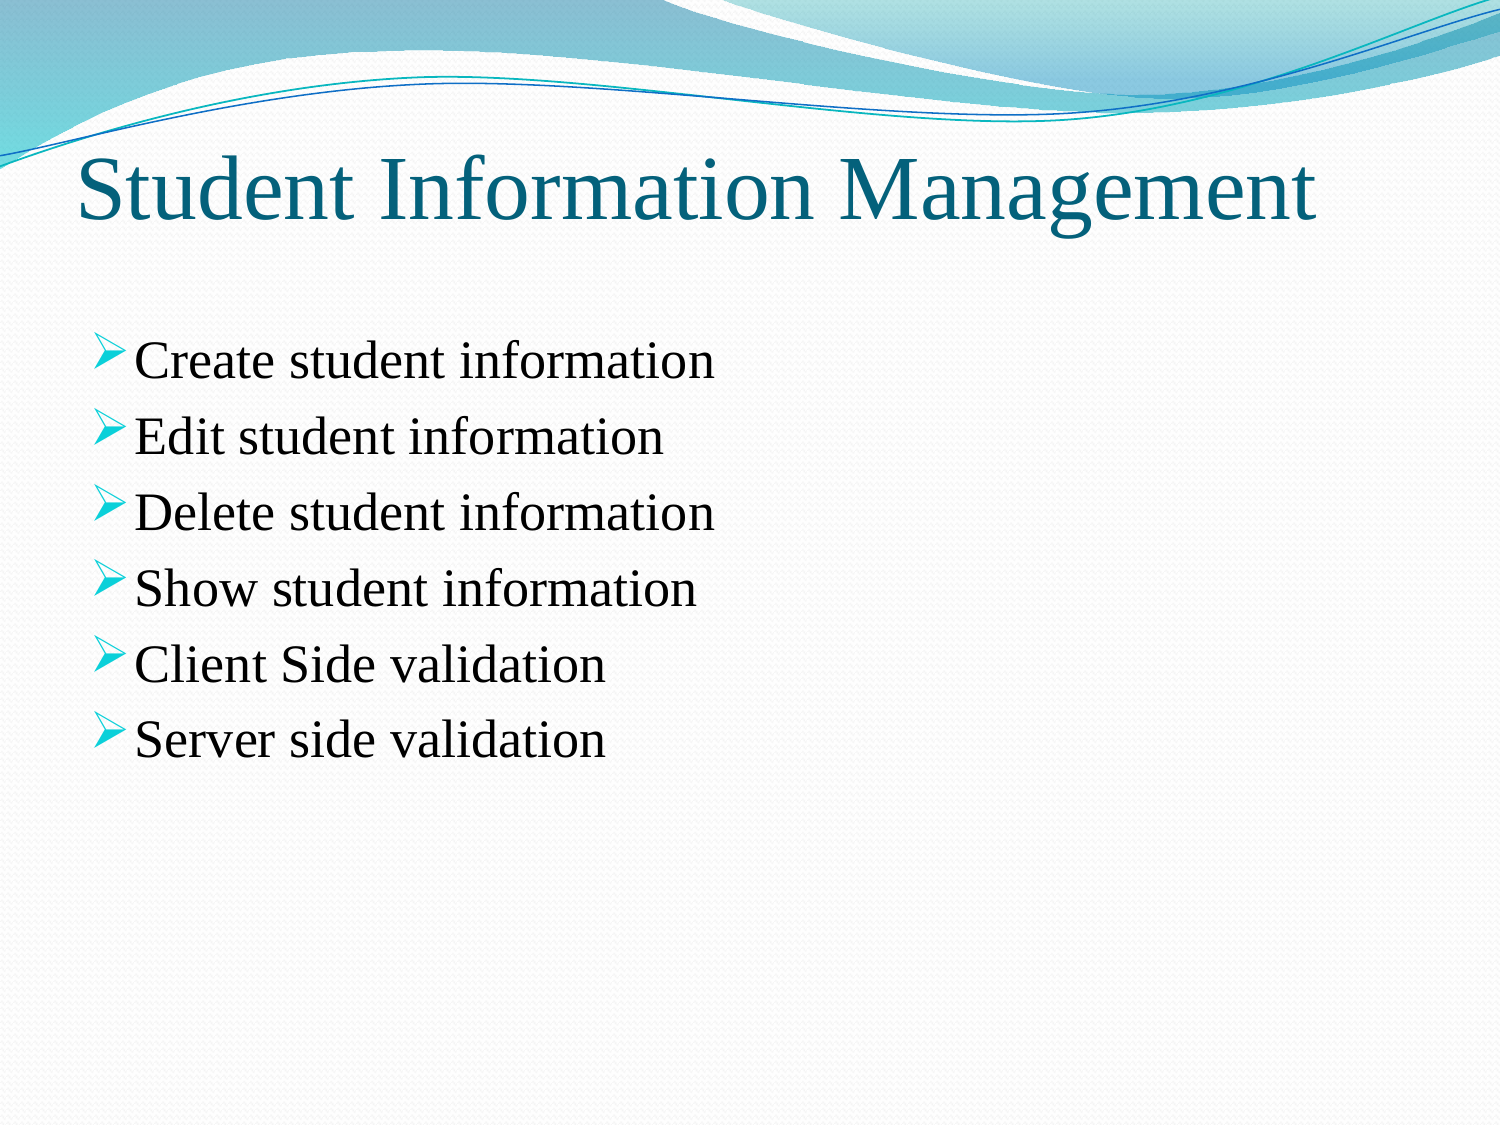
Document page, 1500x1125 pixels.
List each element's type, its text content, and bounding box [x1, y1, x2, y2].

list Create student information Edit student information Delete student information Show student information Client Side validation Server side validation [75, 317, 1425, 1038]
title Student Information Management [75, 87, 1425, 238]
